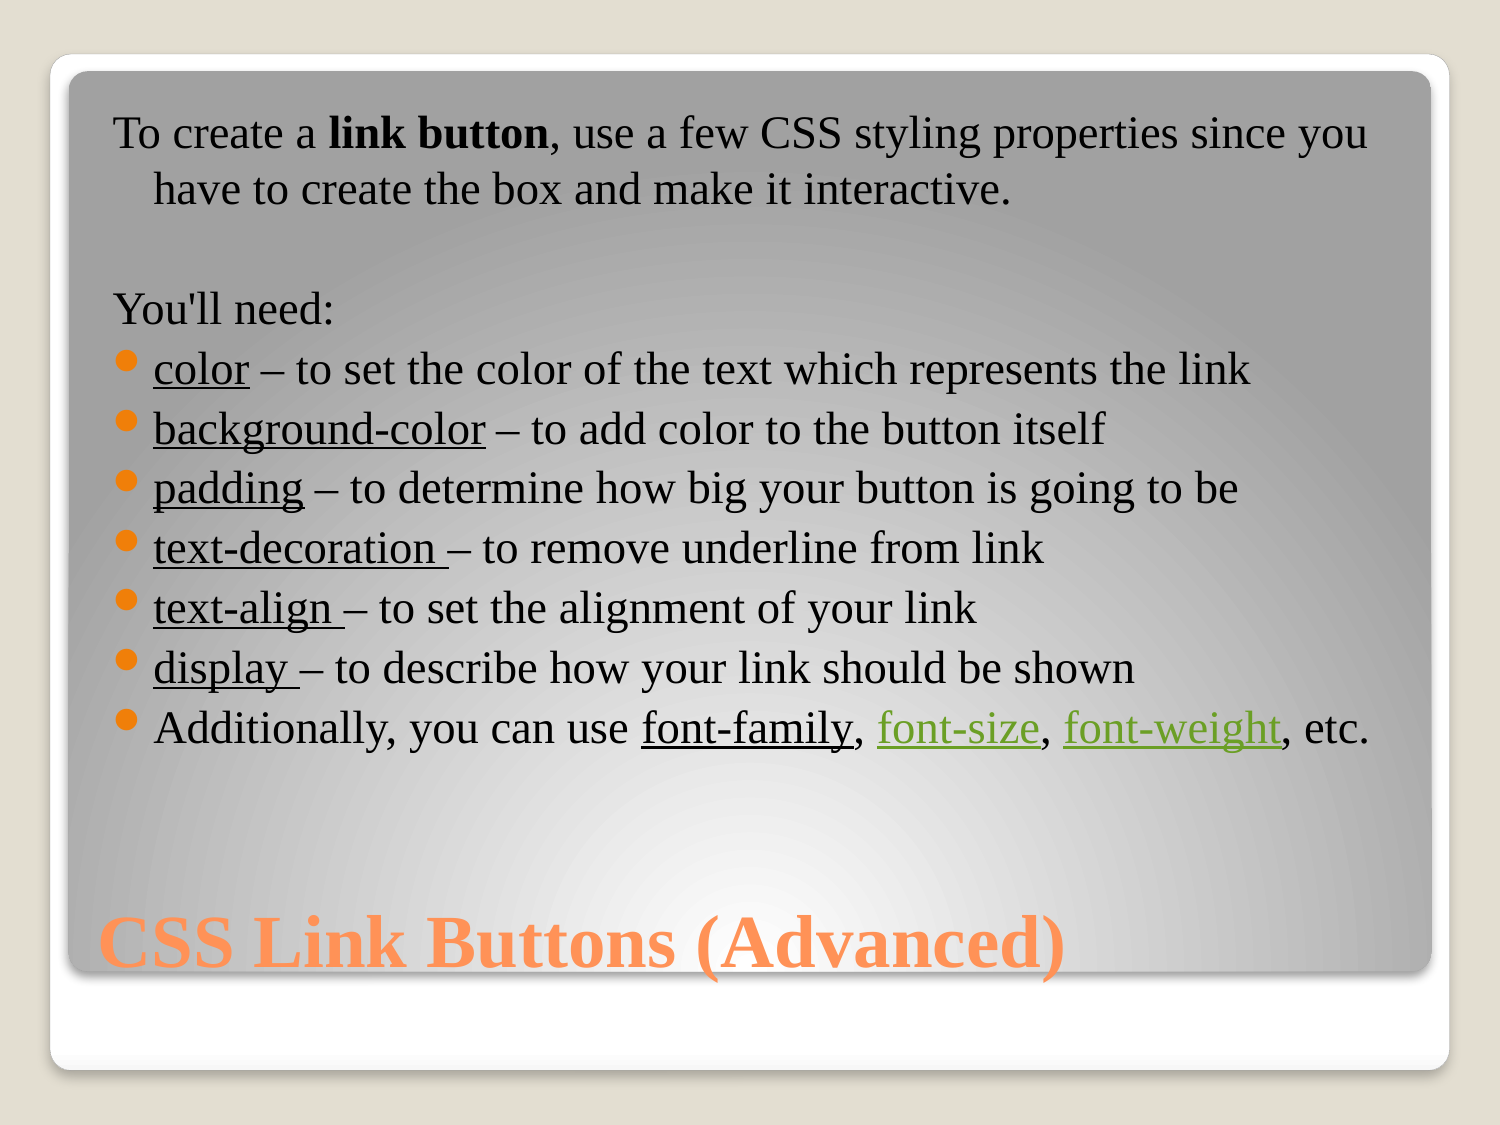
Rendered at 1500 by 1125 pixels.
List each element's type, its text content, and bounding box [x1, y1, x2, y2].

list To create a link button, use a few CSS styling properties since you have to create the box and make it interactive. You'll need: color – to set the color of the text which represents the link background-color – to add color to the button itself padding – to determine how big your button is going to be text-decoration – to remove underline from link text-align – to set the alignment of your link display – to describe how your link should be shown Additionally, you can use font-family, font-size, font-weight, etc. [82, 86, 1425, 774]
title CSS Link Buttons (Advanced) [82, 817, 1425, 990]
